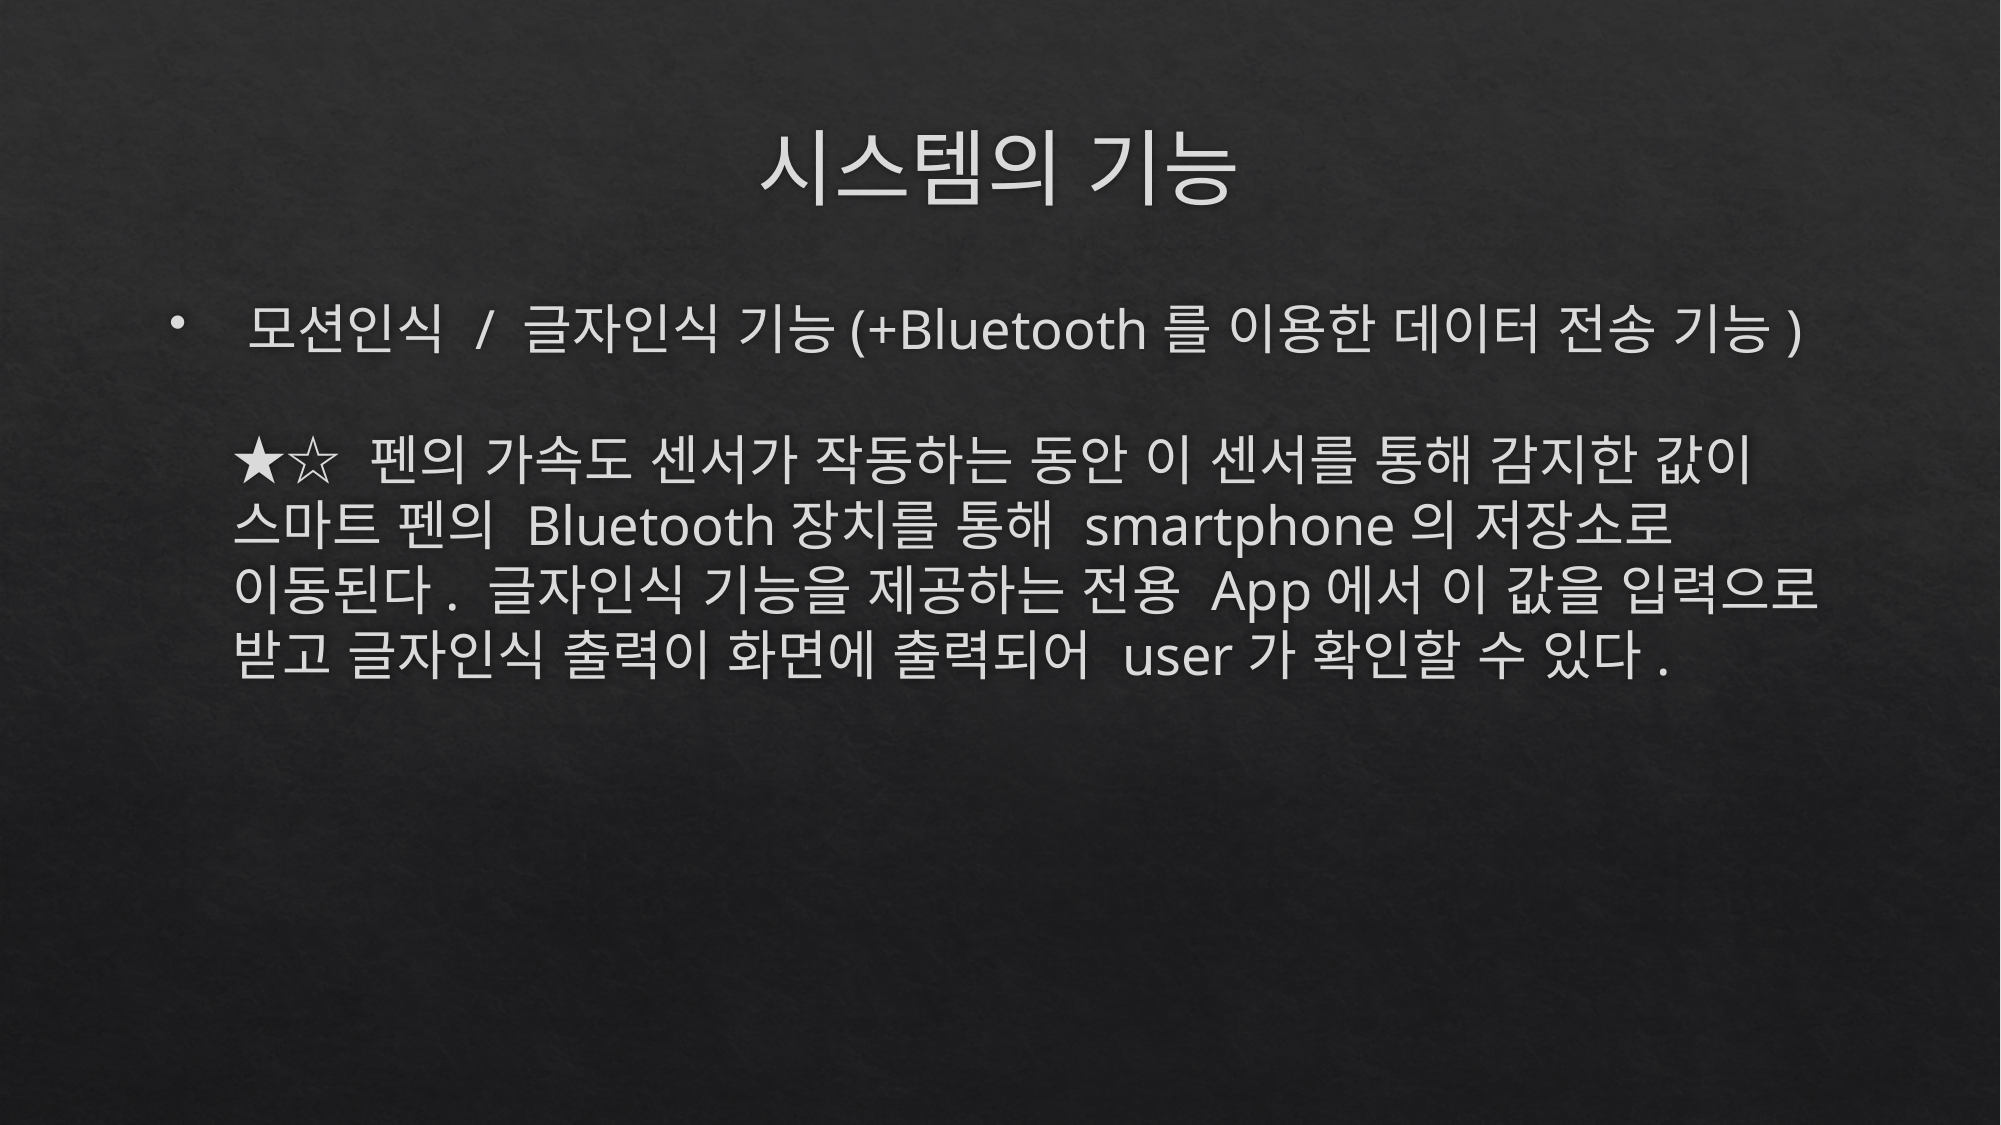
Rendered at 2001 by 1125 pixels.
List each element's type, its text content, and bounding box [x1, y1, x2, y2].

title 시스템의 기능 [149, 86, 1849, 246]
list 모션인식 / 글자인식 기능(+Bluetooth를 이용한 데이터 전송 기능) ★☆ 펜의 가속도 센서가 작동하는 동안 이 센서를 통해 감지한 값이 스마트 펜의 Bluetooth장치를 통해 smartphone의 저장소로 이동된다. 글자인식 기능을 제공하는 전용 App에서 이 값을 입력으로 받고 글자인식 출력이 화면에 출력되어 user가 확인할 수 있다. [149, 285, 1849, 1038]
